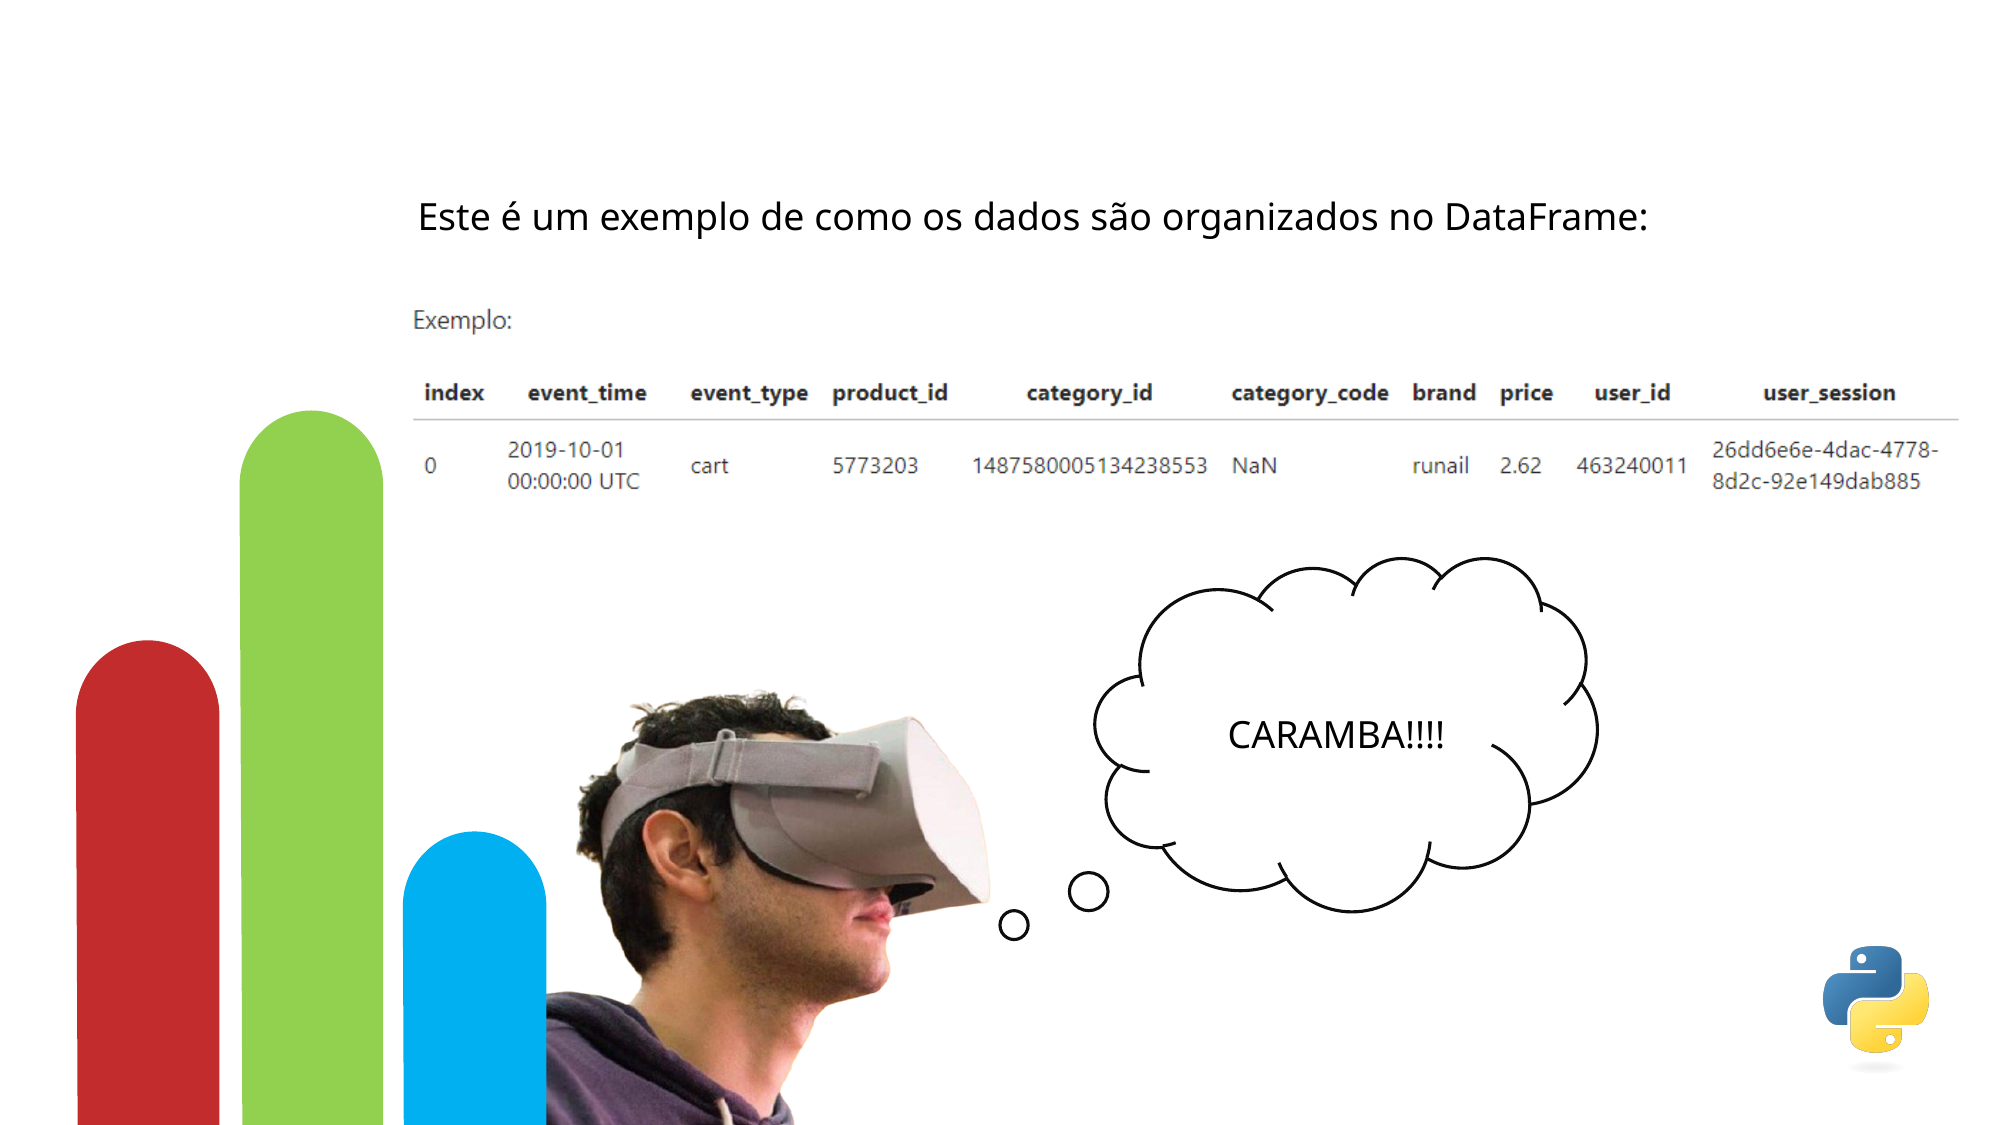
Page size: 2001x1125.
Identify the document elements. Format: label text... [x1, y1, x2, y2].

picture [402, 298, 1977, 522]
text_box [74, 638, 221, 1125]
text_box [401, 829, 545, 1125]
picture [545, 665, 1003, 1125]
text_box [237, 408, 385, 1125]
text_box [1067, 871, 1110, 913]
text_box [1093, 556, 1600, 914]
text_box CARAMBA!!!! [1212, 703, 1549, 764]
picture [1823, 946, 1940, 1075]
text_box Este é um exemplo de como os dados são organizados no DataFrame: [402, 185, 1976, 246]
text_box [1003, 909, 1030, 942]
